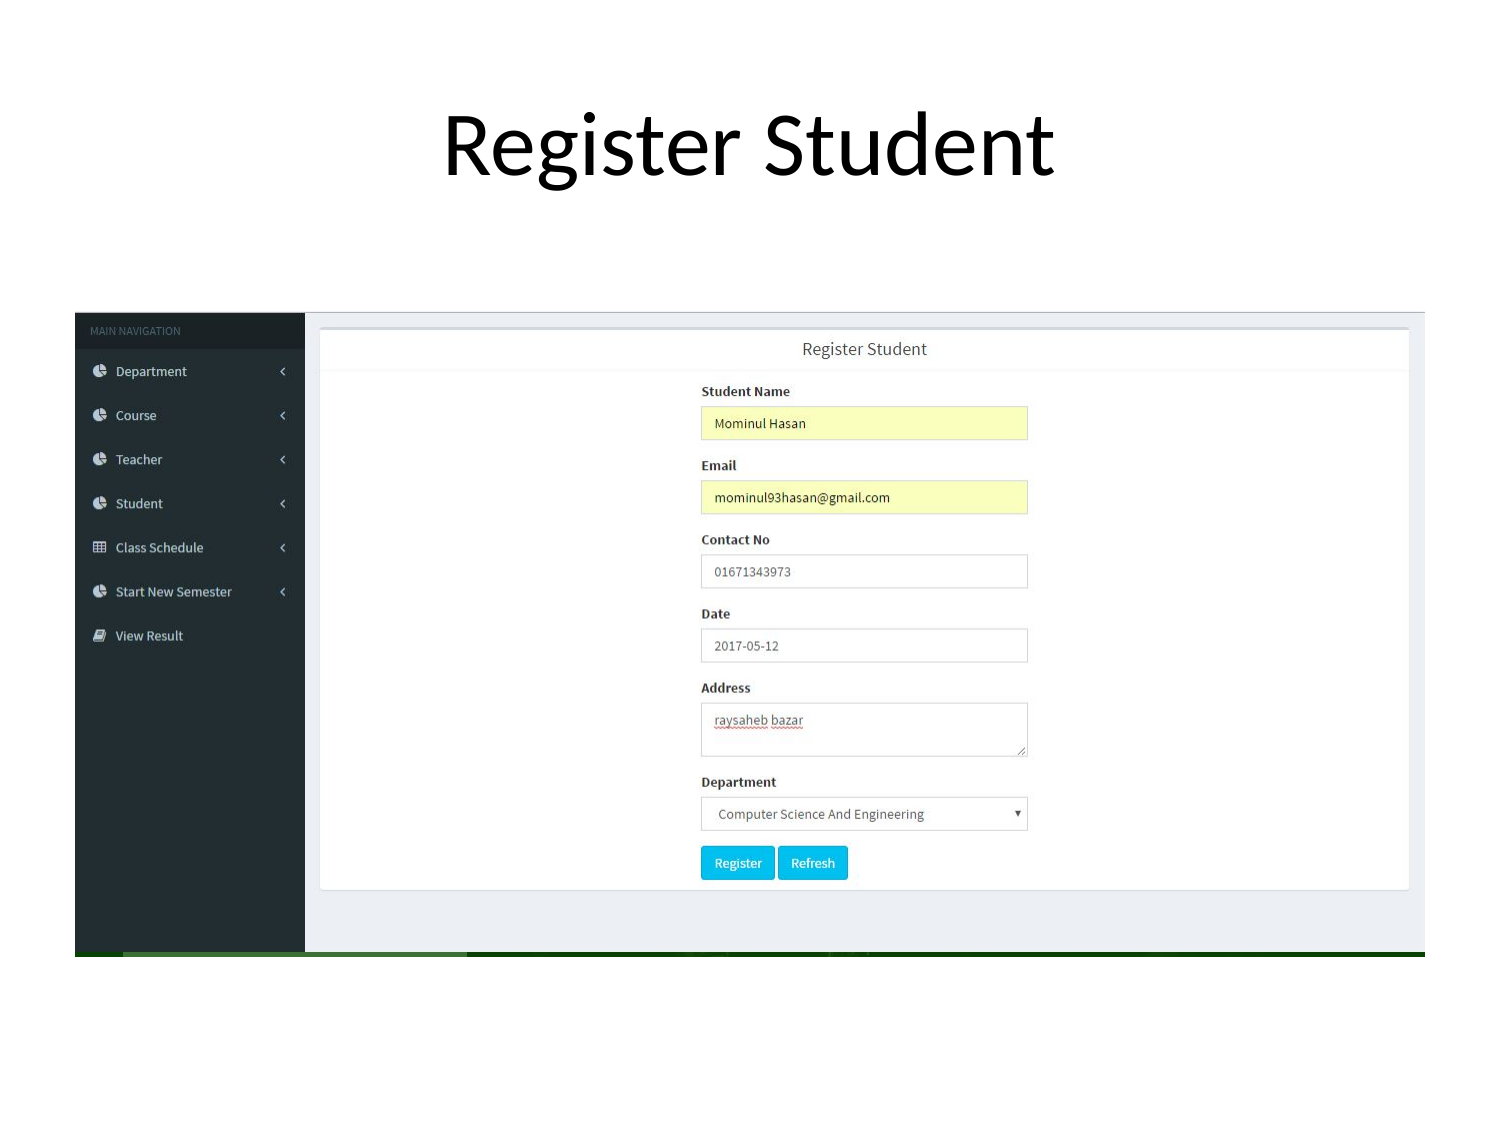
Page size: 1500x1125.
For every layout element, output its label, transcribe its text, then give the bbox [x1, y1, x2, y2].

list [74, 310, 1426, 957]
title Register Student [75, 45, 1425, 233]
